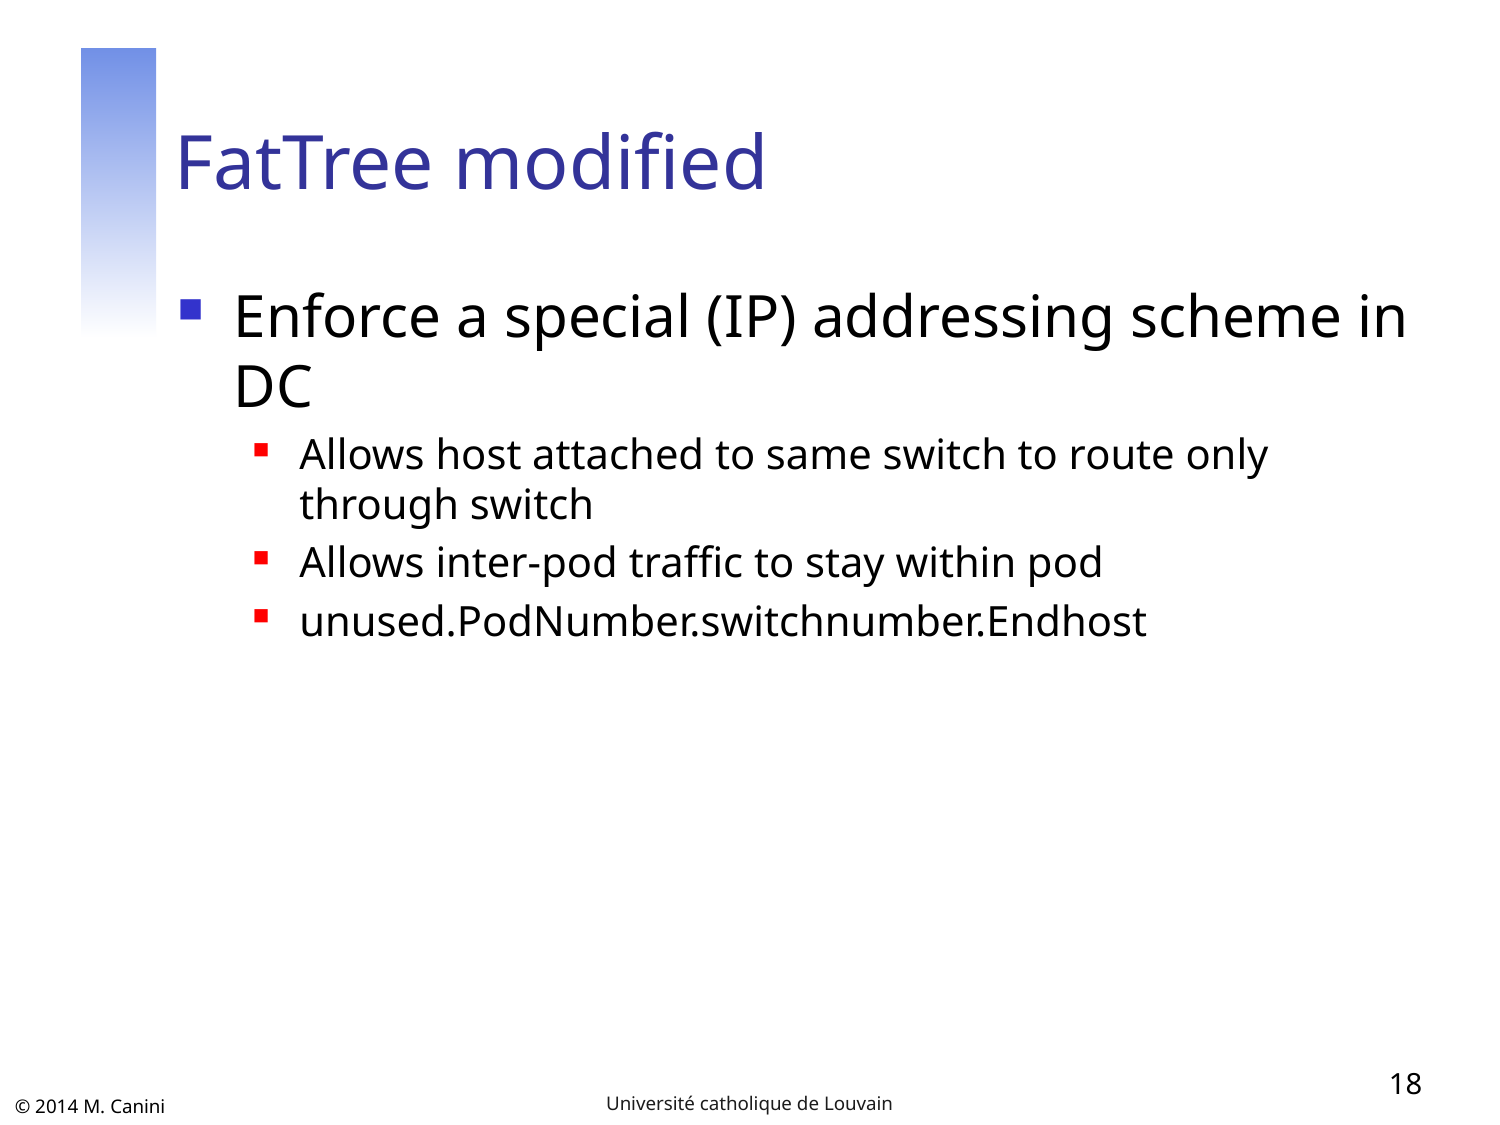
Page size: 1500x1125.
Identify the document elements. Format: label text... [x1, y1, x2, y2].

title FatTree modified [158, 49, 1438, 213]
list Enforce a special (IP) addressing scheme in DC Allows host attached to same switch to route only through switch Allows inter-pod traffic to stay within pod unused.PodNumber.switchnumber.Endhost [162, 271, 1438, 1016]
slide_number 18 [1124, 1037, 1438, 1113]
footer Université catholique de Louvain [512, 1083, 987, 1125]
